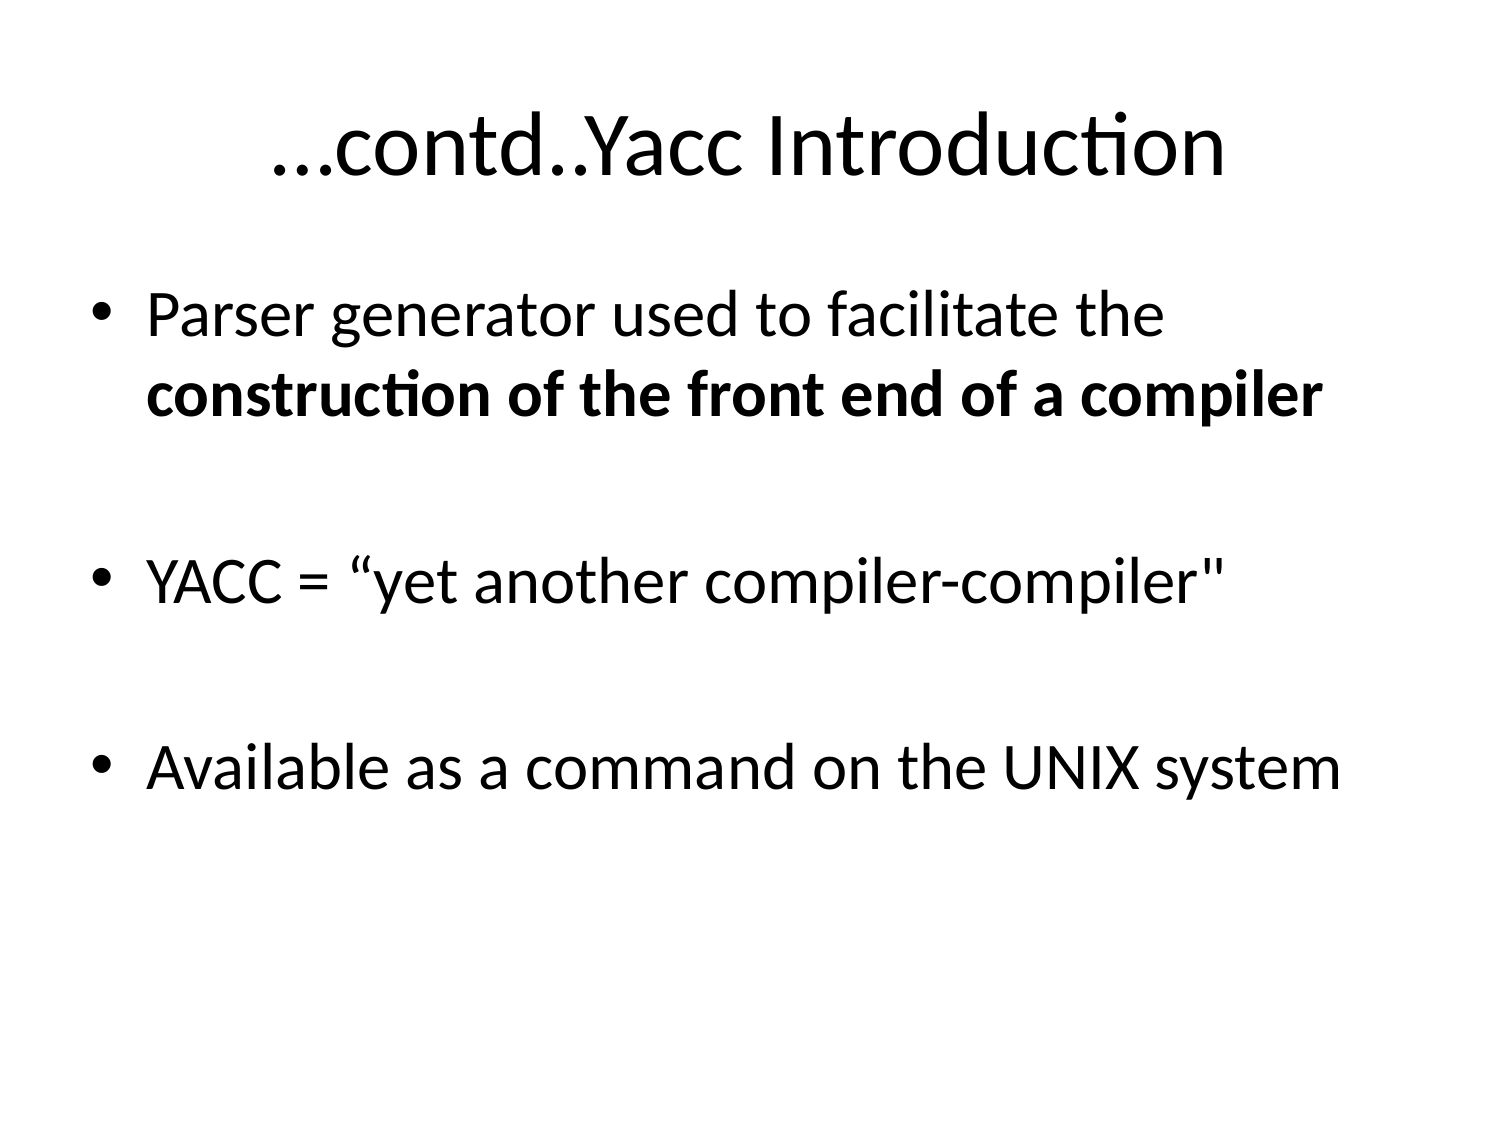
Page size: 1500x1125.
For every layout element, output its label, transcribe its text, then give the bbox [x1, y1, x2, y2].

list Parser generator used to facilitate the construction of the front end of a compiler YACC = “yet another compiler-compiler" Available as a command on the UNIX system [75, 262, 1425, 1005]
title …contd..Yacc Introduction [75, 45, 1425, 233]
